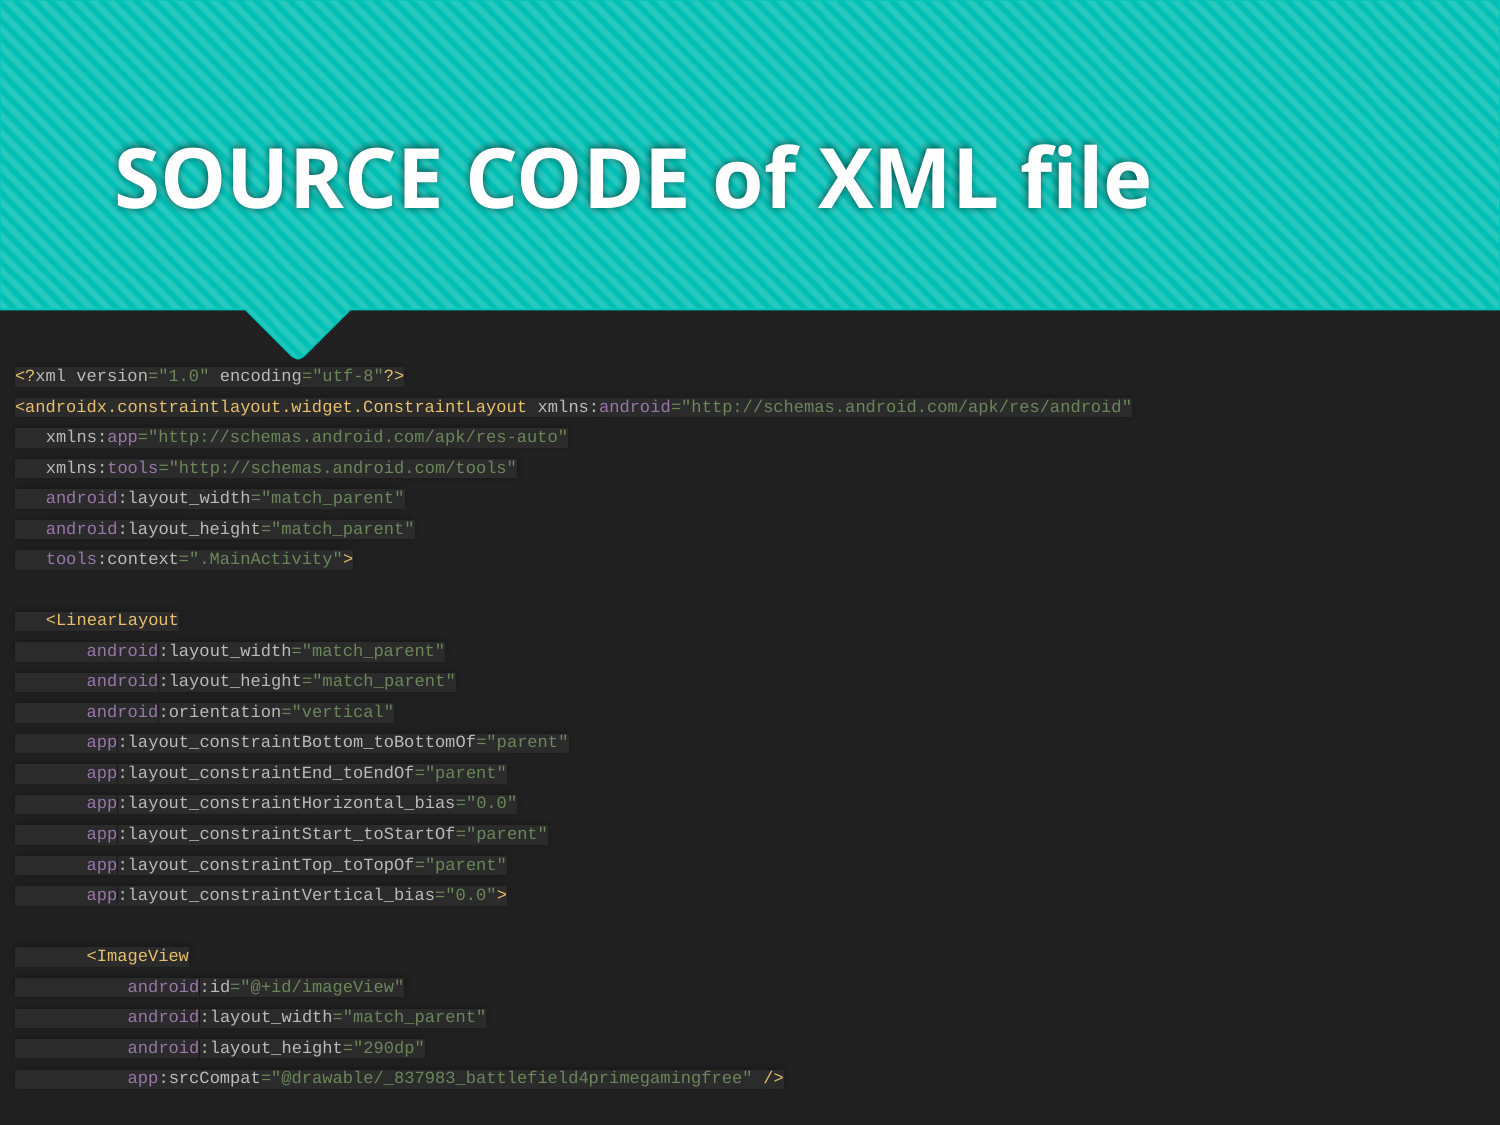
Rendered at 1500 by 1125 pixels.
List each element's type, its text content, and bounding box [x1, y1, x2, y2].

picture [1, 1, 1499, 355]
title SOURCE CODE of XML file [99, 73, 1401, 233]
list <?xml version="1.0" encoding="utf-8"?> <androidx.constraintlayout.widget.ConstraintLayout xmlns:android="http://schemas.android.com/apk/res/android" xmlns:app="http://schemas.android.com/apk/res-auto" xmlns:tools="http://schemas.android.com/tools" android:layout_width="match_parent" android:layout_height="match_parent" tools:context=".MainActivity"> <LinearLayout android:layout_width="match_parent" android:layout_height="match_parent" android:orientation="vertical" app:layout_constraintBottom_toBottomOf="parent" app:layout_constraintEnd_toEndOf="parent" app:layout_constraintHorizontal_bias="0.0" app:layout_constraintStart_toStartOf="parent" app:layout_constraintTop_toTopOf="parent" app:layout_constraintVertical_bias="0.0"> <ImageView android:id="@+id/imageView" android:layout_width="match_parent" android:layout_height="290dp" app:srcCompat="@drawable/_837983_battlefield4primegamingfree" /> [0, 355, 1441, 1097]
